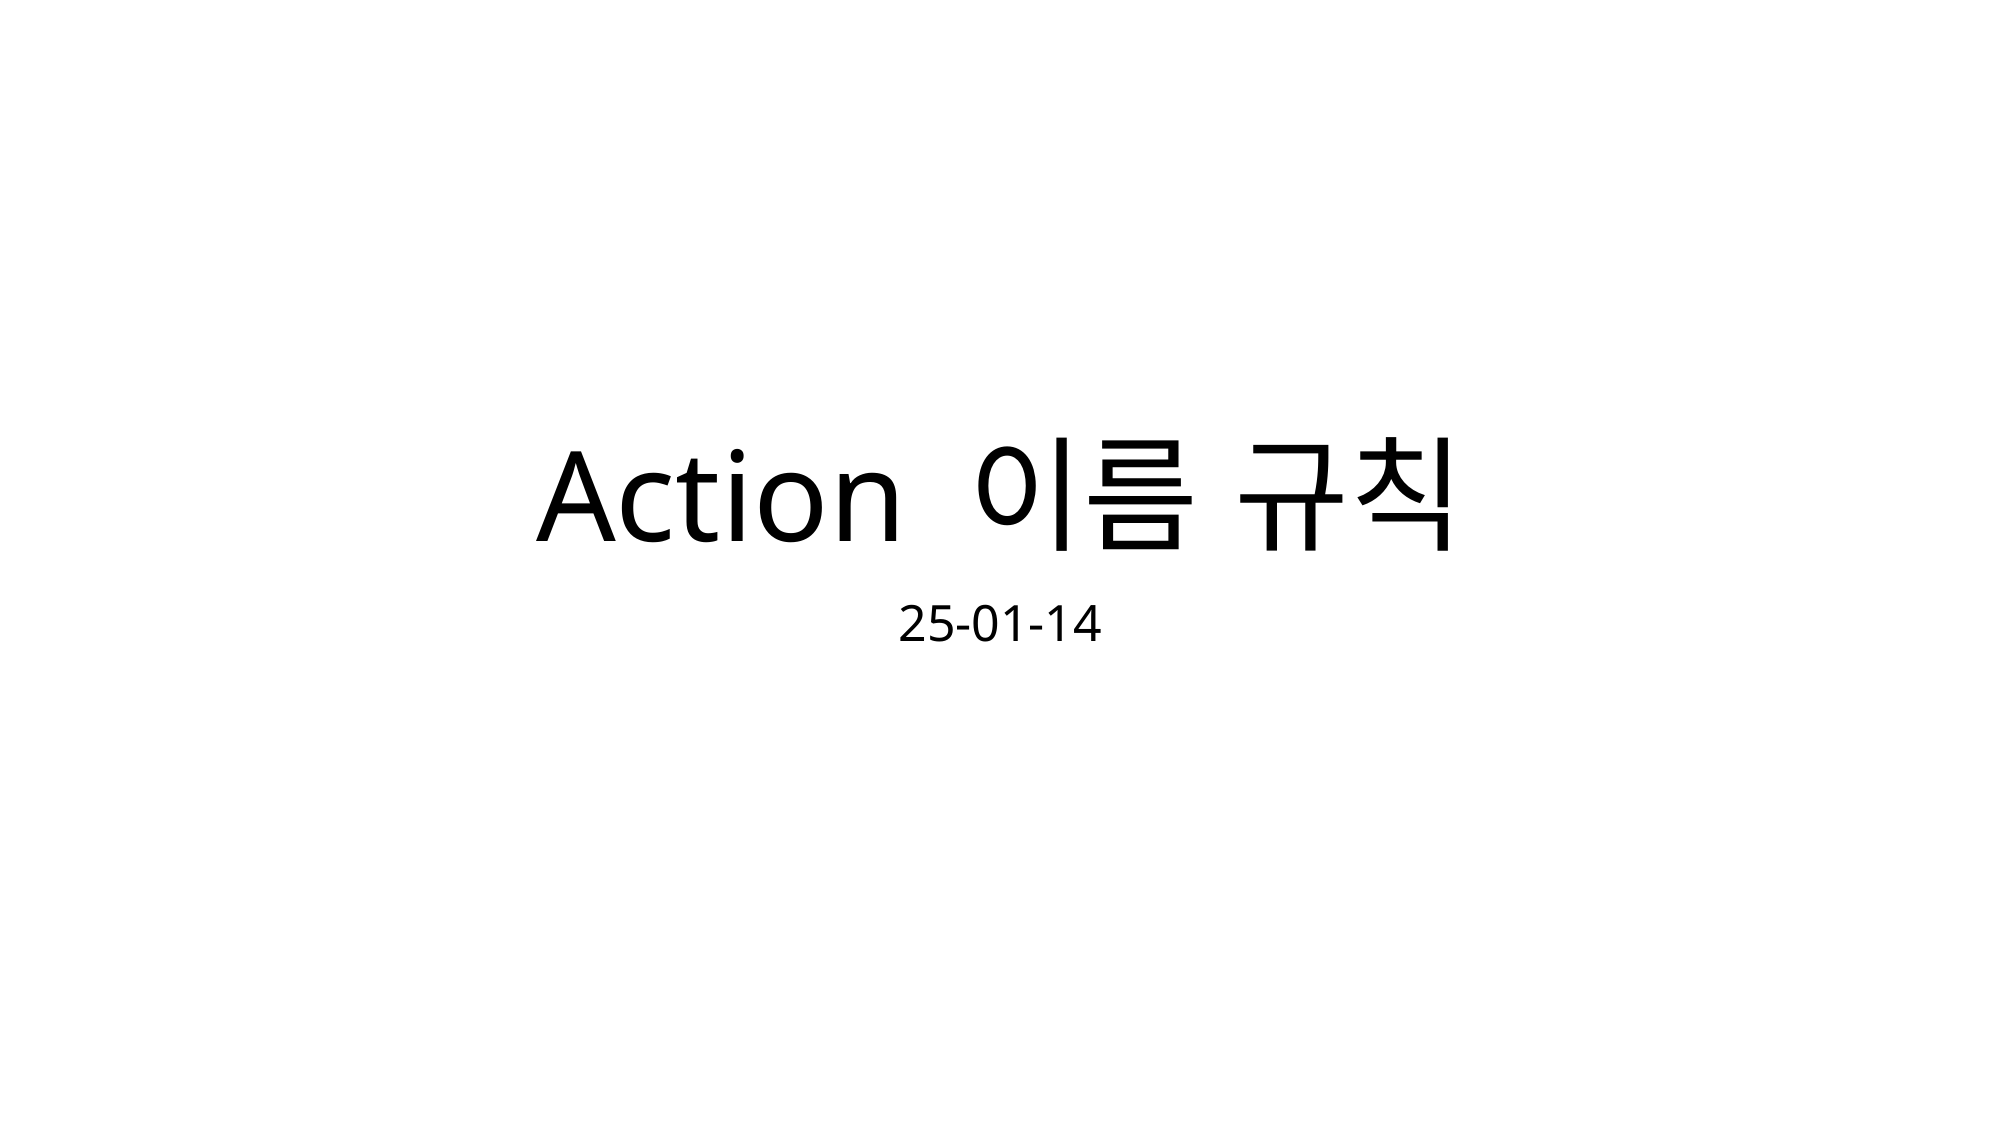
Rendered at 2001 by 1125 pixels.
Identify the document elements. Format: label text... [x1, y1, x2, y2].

title Action 이름 규칙 [249, 184, 1750, 576]
subtitle 25-01-14 [249, 590, 1750, 863]
